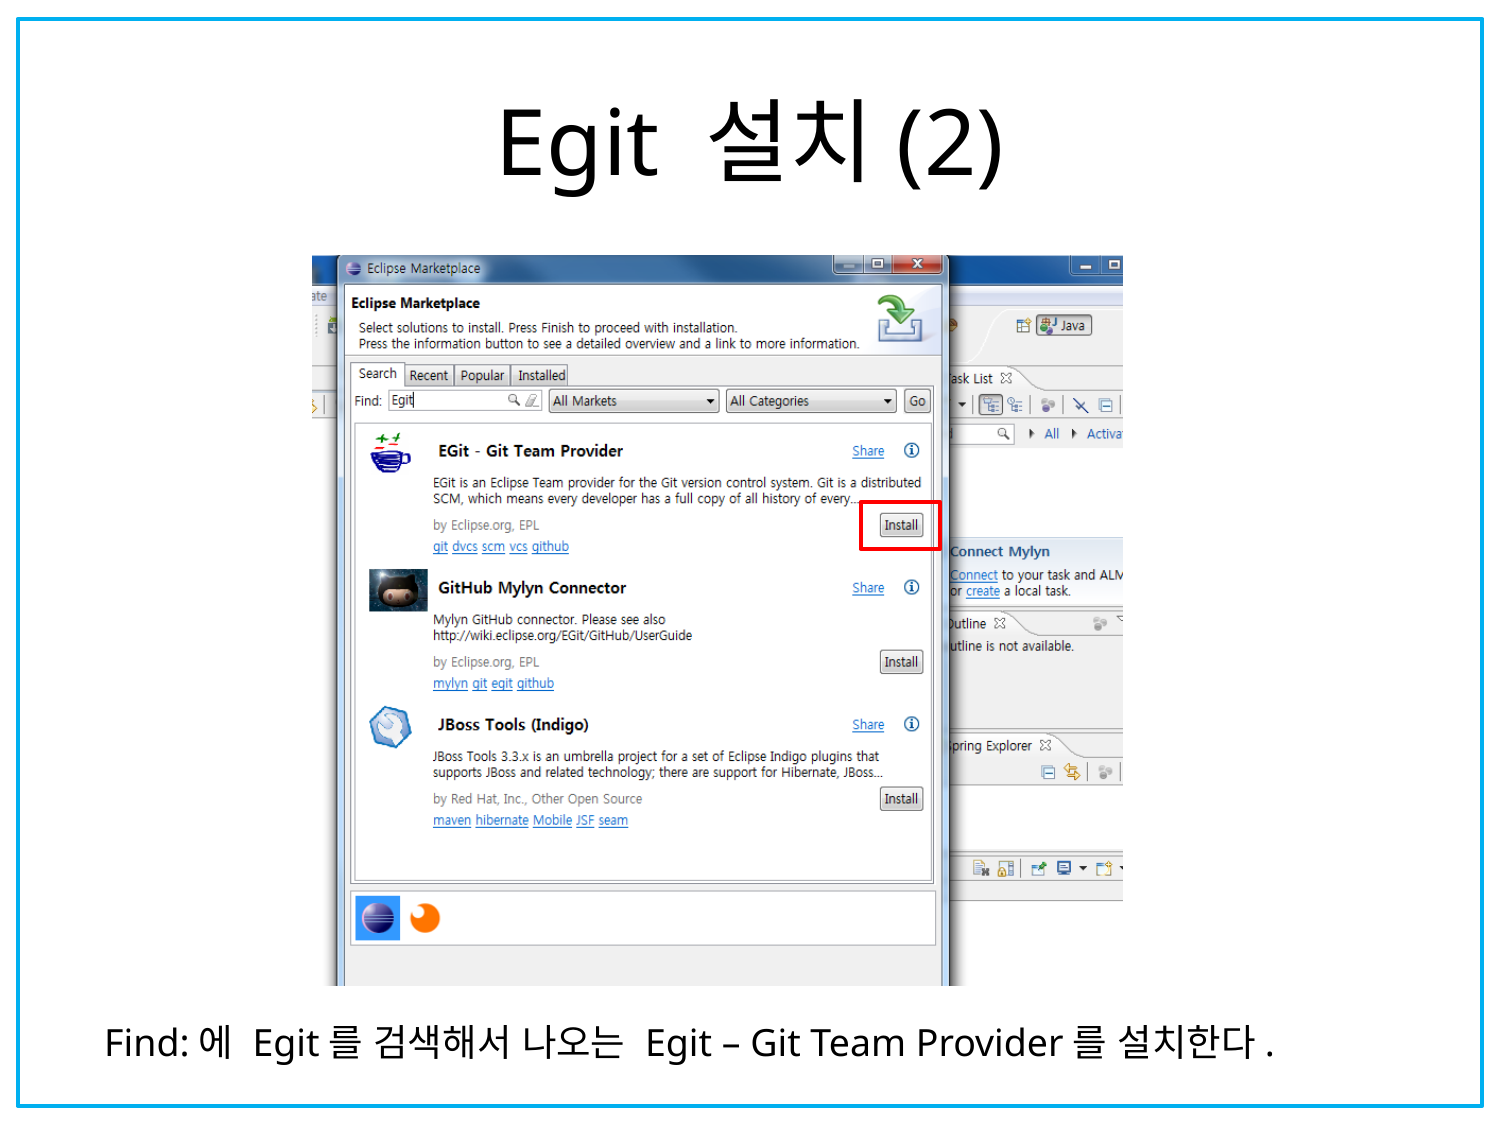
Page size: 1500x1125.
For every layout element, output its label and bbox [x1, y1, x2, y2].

text_box [16, 17, 1484, 1108]
picture [312, 255, 1123, 986]
